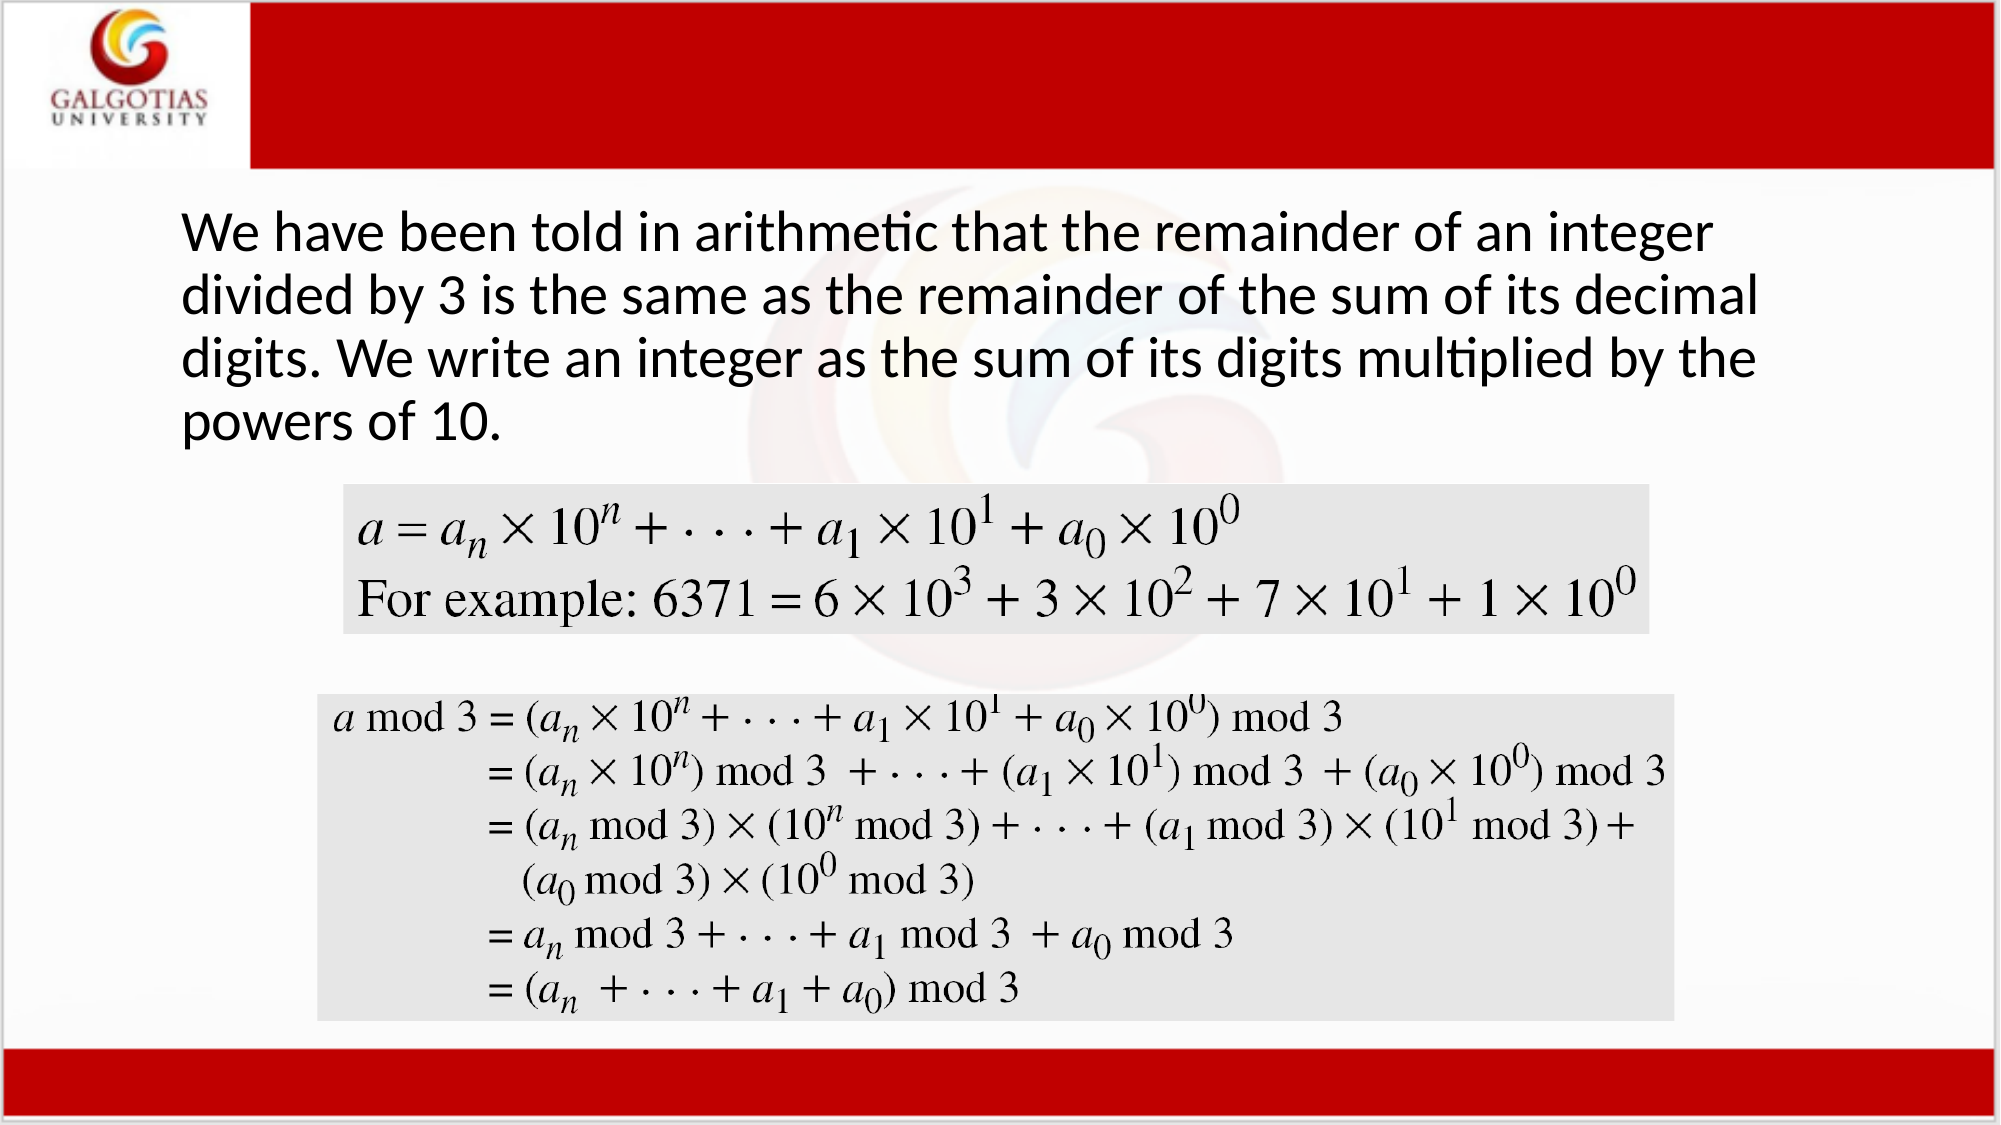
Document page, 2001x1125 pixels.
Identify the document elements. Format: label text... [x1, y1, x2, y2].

list We have been told in arithmetic that the remainder of an integer divided by 3 is the same as the remainder of the sum of its decimal digits. We write an integer as the sum of its digits multiplied by the powers of 10. [166, 193, 1892, 476]
picture [0, 0, 2001, 1125]
